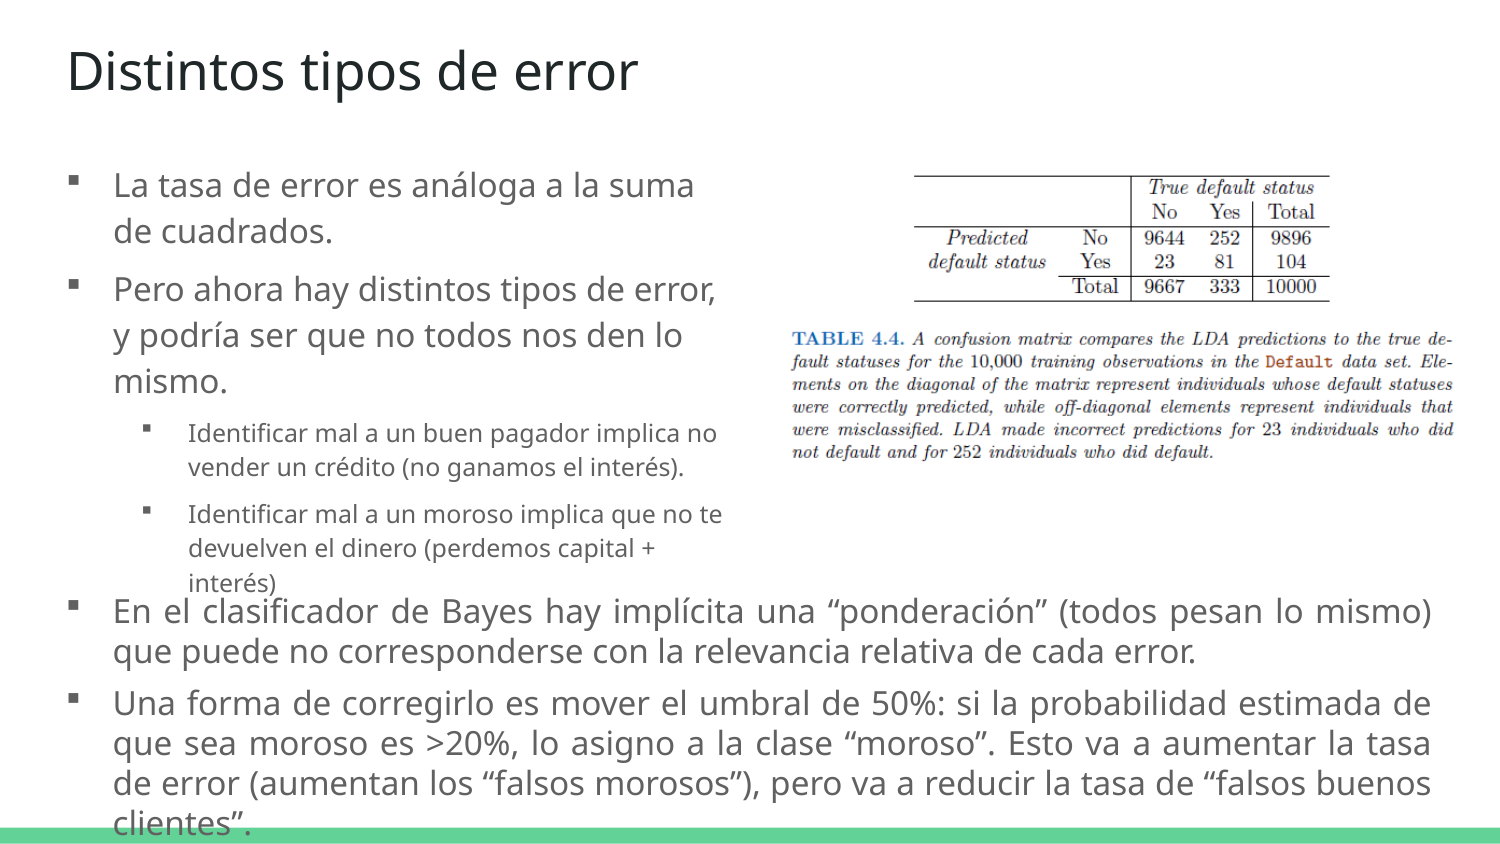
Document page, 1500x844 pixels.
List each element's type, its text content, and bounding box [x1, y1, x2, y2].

list La tasa de error es análoga a la suma de cuadrados. Pero ahora hay distintos tipos de error, y podría ser que no todos nos den lo mismo. Identificar mal a un buen pagador implica no vender un crédito (no ganamos el interés). Identificar mal a un moroso implica que no te devuelven el dinero (perdemos capital + interés) [51, 143, 750, 582]
text_box En el clasificador de Bayes hay implícita una “ponderación” (todos pesan lo mismo) que puede no corresponderse con la relevancia relativa de cada error. Una forma de corregirlo es mover el umbral de 50%: si la probabilidad estimada de que sea moroso es >20%, lo asigno a la clase “moroso”. Esto va a aumentar la tasa de error (aumentan los “falsos morosos”), pero va a reducir la tasa de “falsos buenos clientes”. [51, 582, 1449, 844]
picture [784, 166, 1461, 474]
title Distintos tipos de error [51, 22, 1260, 117]
